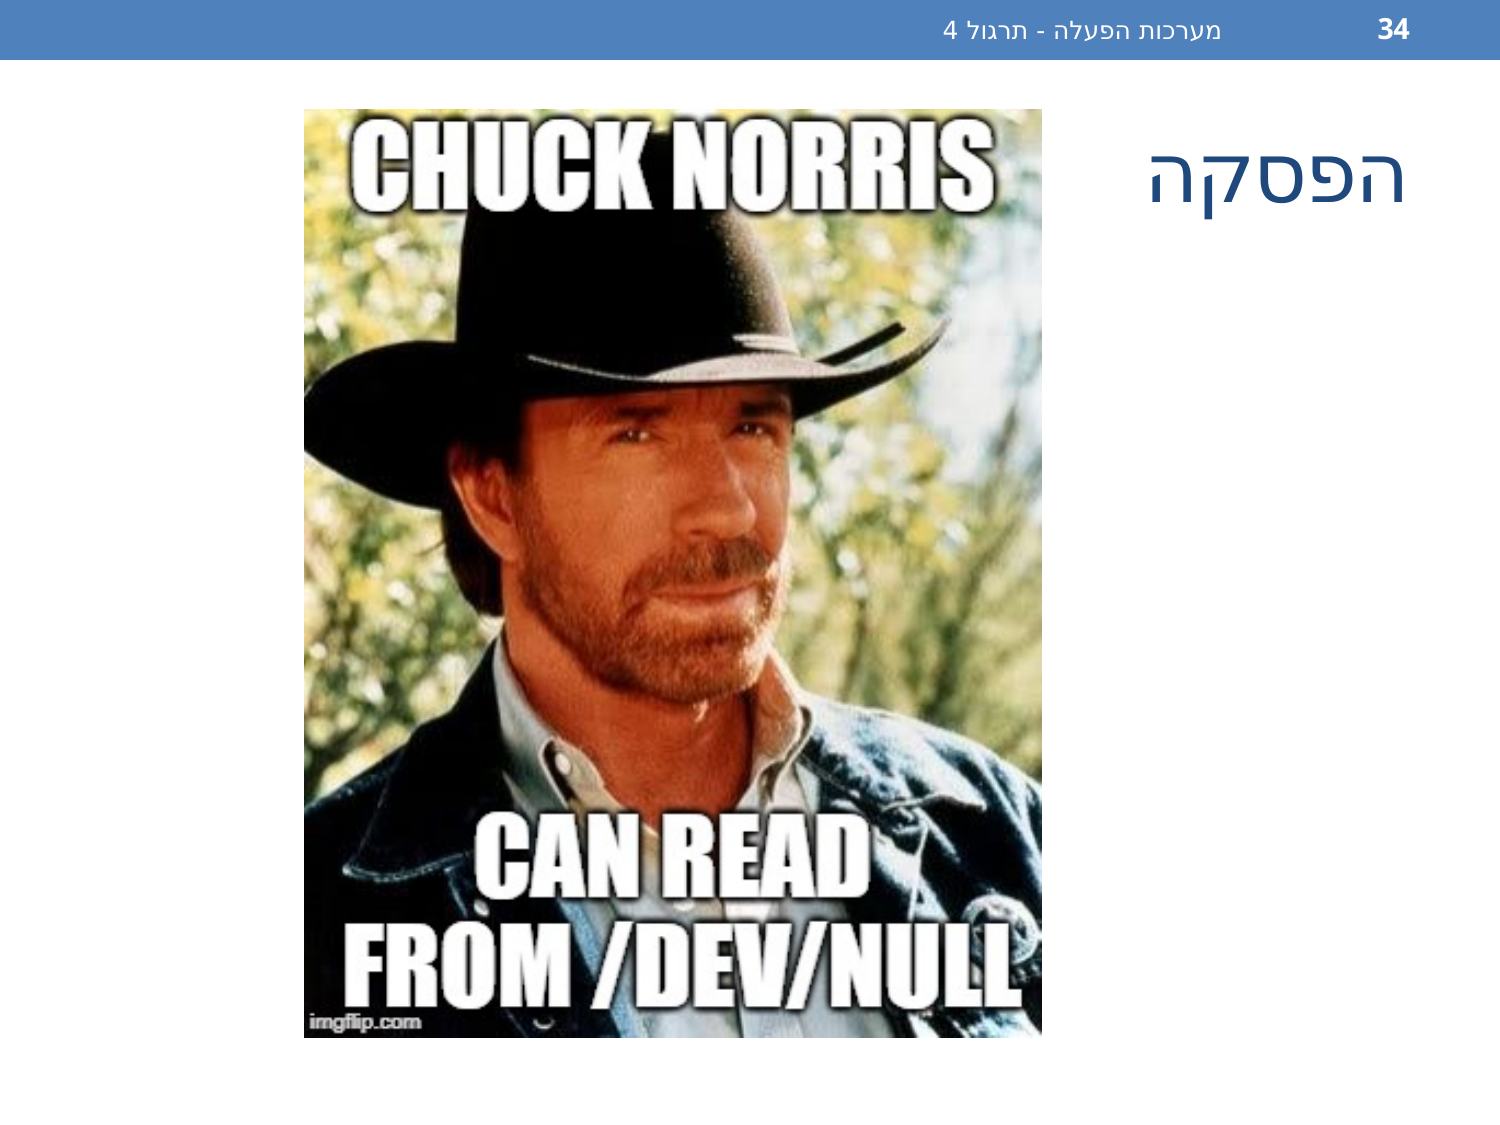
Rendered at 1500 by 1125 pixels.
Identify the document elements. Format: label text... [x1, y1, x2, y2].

title הפסקה [75, 87, 1425, 250]
footer מערכות הפעלה - תרגול 4 [562, 3, 1238, 57]
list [304, 109, 1043, 1038]
slide_number 34 [1250, 3, 1425, 57]
